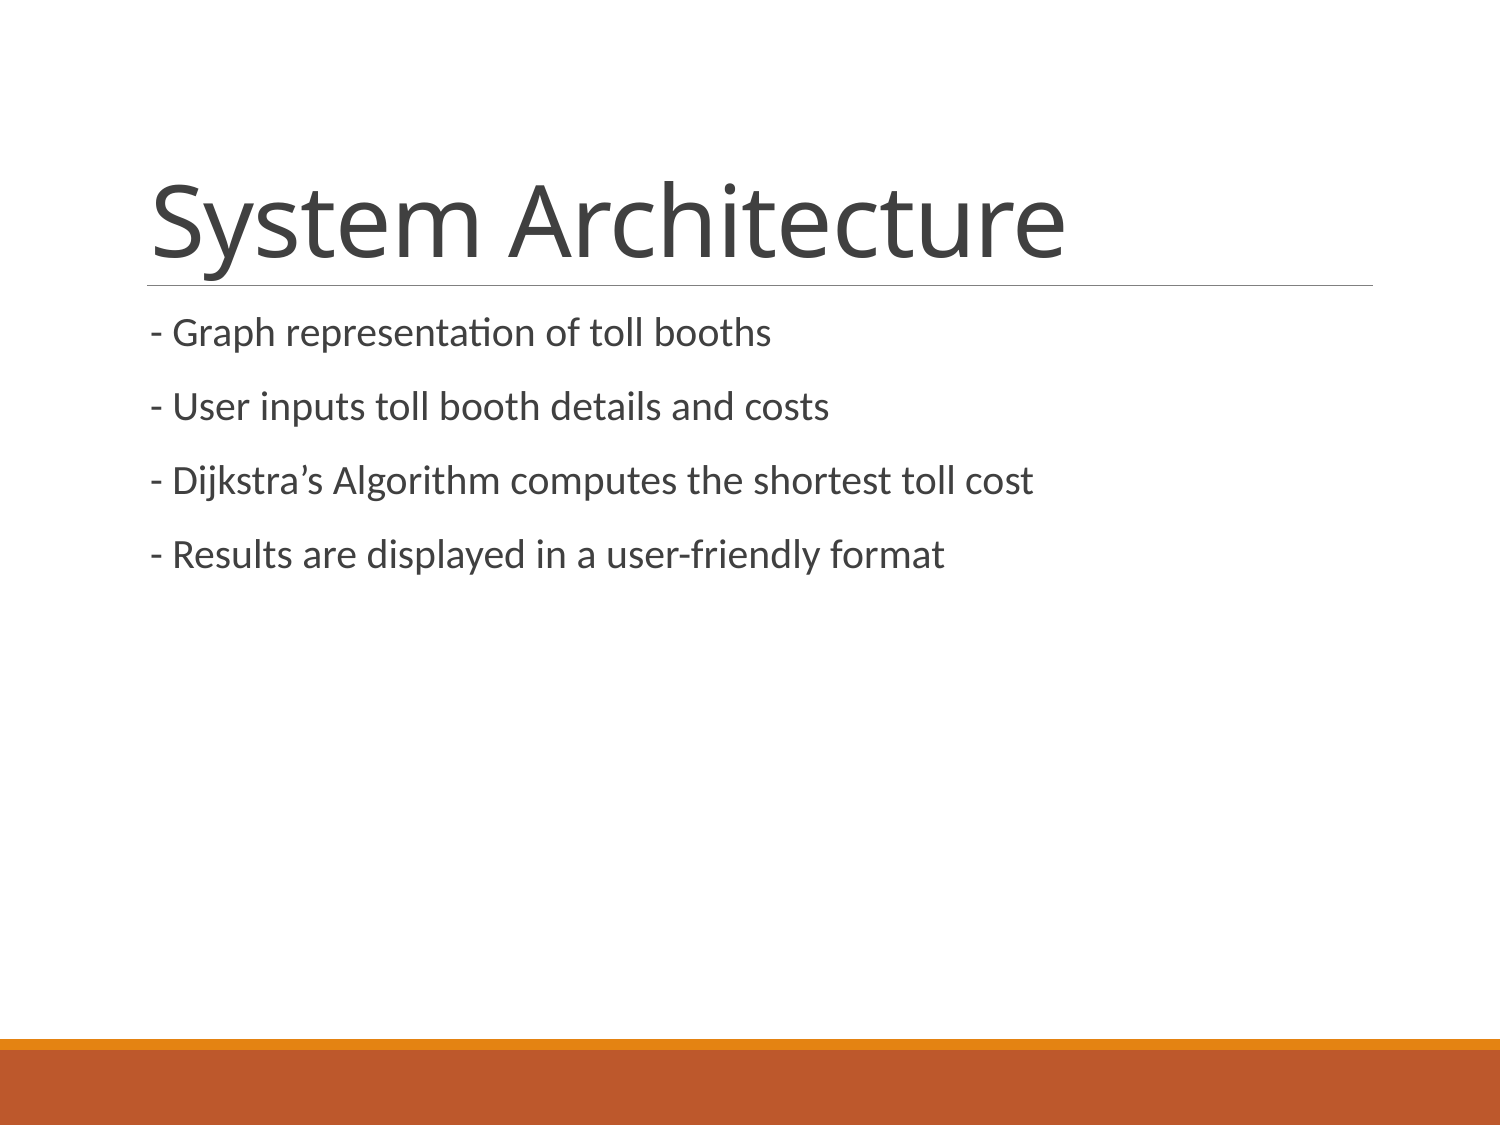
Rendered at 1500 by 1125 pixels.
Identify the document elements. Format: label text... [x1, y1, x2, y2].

list - Graph representation of toll booths - User inputs toll booth details and costs - Dijkstra’s Algorithm computes the shortest toll cost - Results are displayed in a user-friendly format [135, 302, 1373, 963]
title System Architecture [135, 47, 1373, 285]
